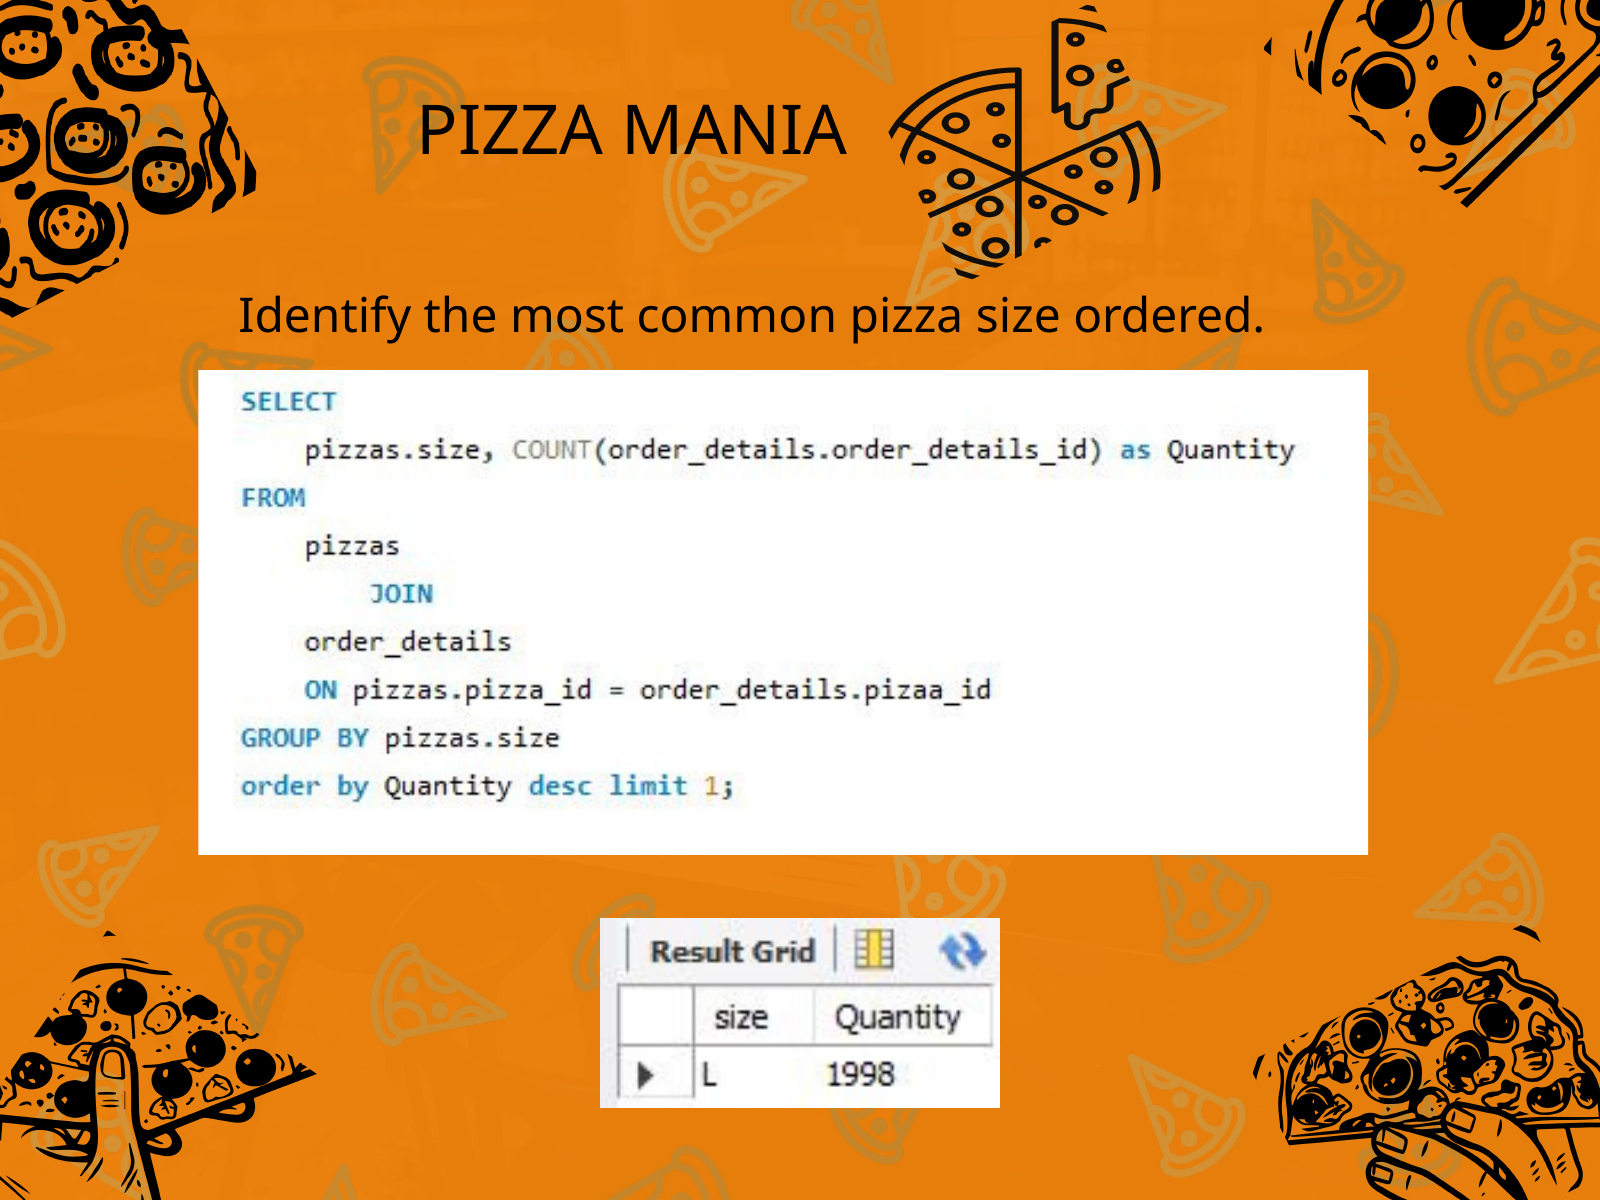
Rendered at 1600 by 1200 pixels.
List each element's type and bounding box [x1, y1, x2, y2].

text_box [0, 0, 1600, 1200]
